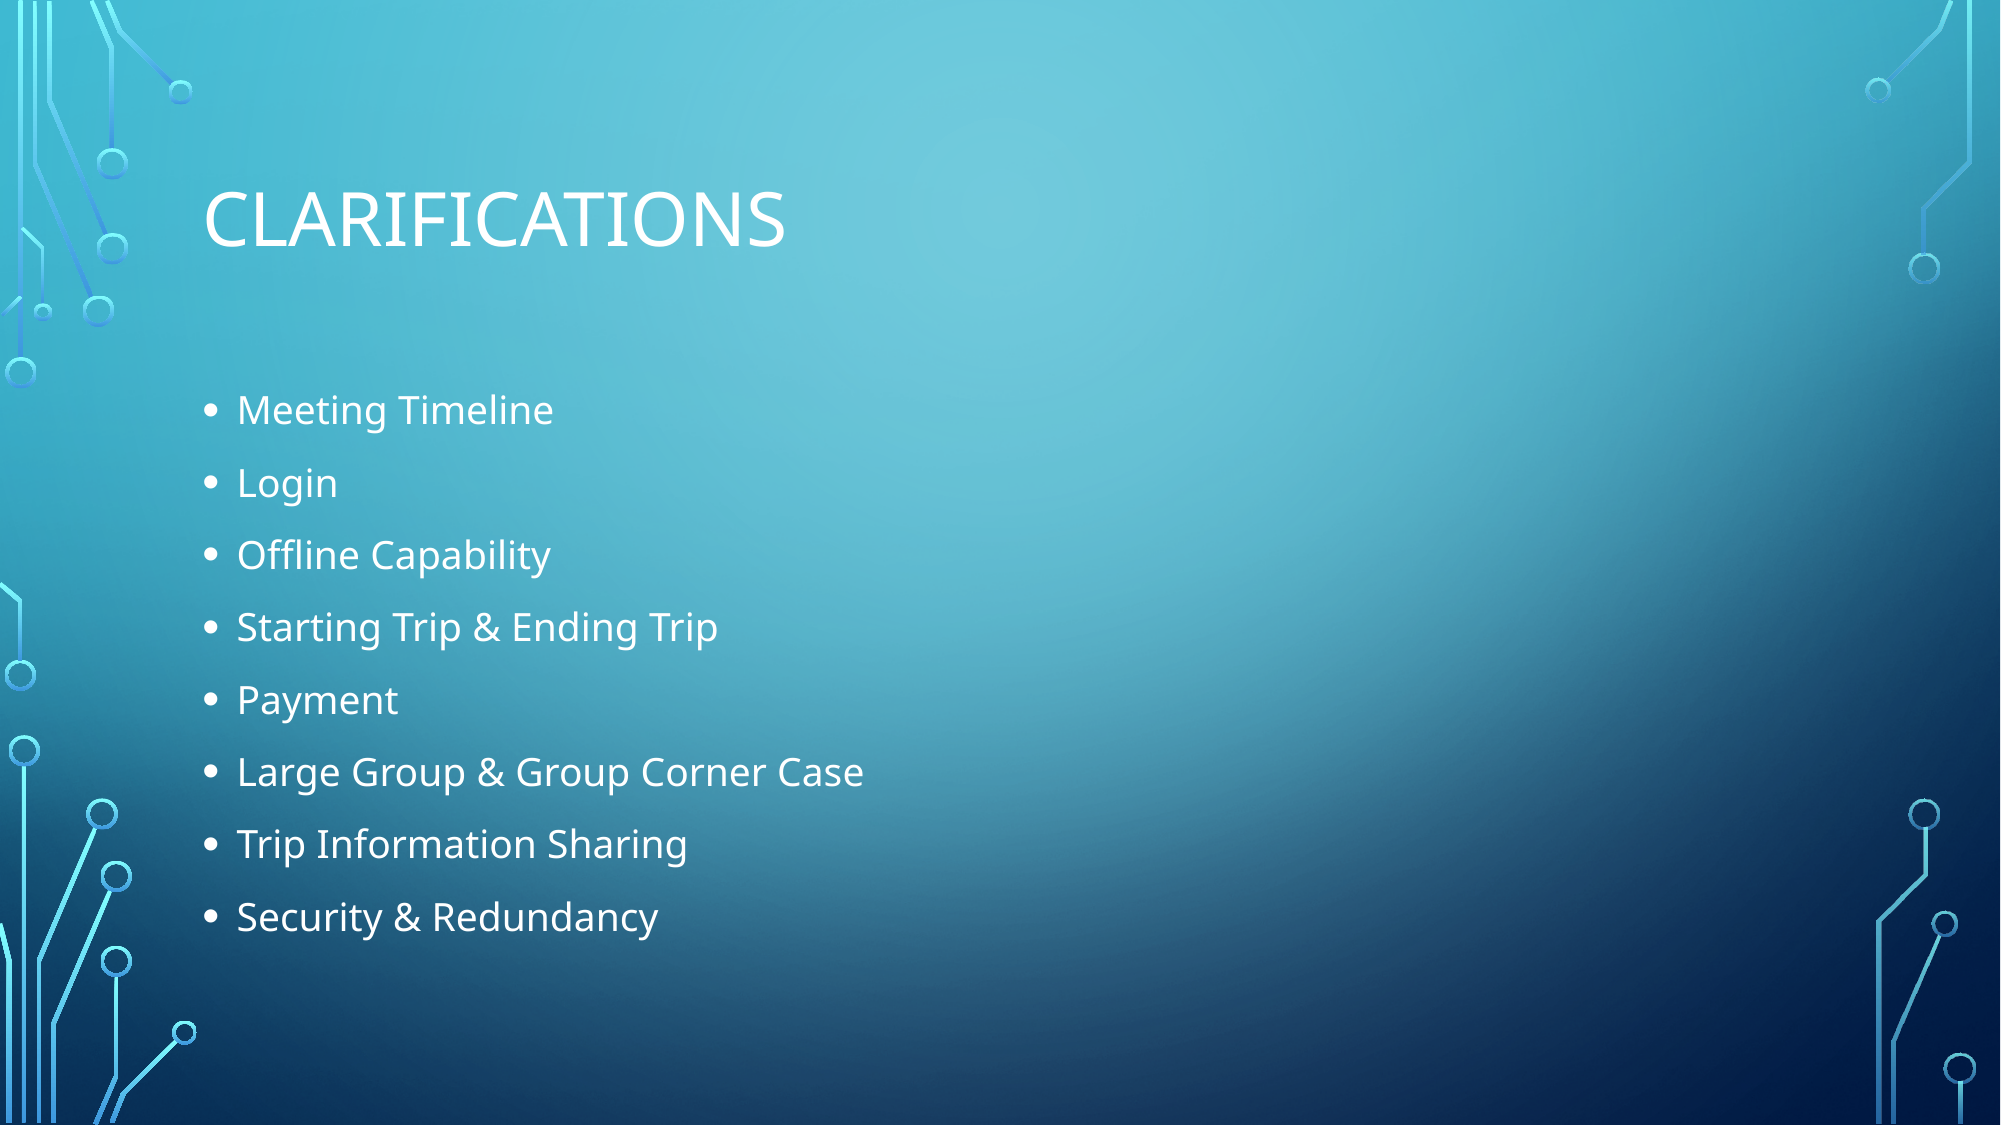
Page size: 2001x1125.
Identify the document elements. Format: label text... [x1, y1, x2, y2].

list Meeting Timeline Login Offline Capability Starting Trip & Ending Trip Payment Large Group & Group Corner Case Trip Information Sharing Security & Redundancy [187, 369, 1813, 950]
title Clarifications [187, 101, 1813, 344]
